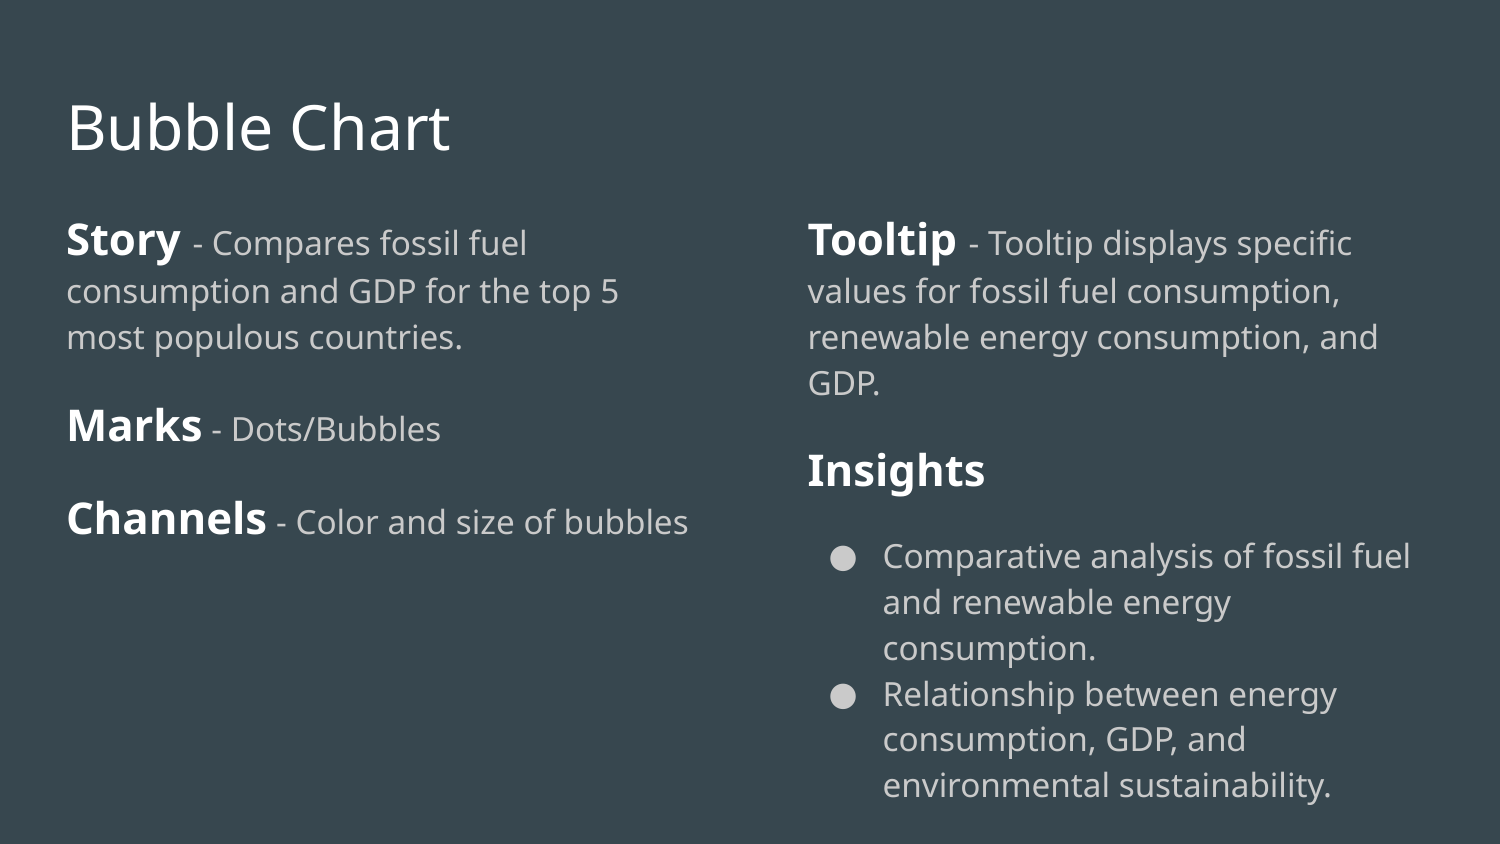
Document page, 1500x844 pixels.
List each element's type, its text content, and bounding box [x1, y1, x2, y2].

list Story - Compares fossil fuel consumption and GDP for the top 5 most populous countries. Marks - Dots/Bubbles Channels - Color and size of bubbles [51, 189, 708, 750]
list Tooltip - Tooltip displays specific values for fossil fuel consumption, renewable energy consumption, and GDP. Insights Comparative analysis of fossil fuel and renewable energy consumption. Relationship between energy consumption, GDP, and environmental sustainability. [792, 189, 1449, 750]
title Bubble Chart [51, 72, 1449, 167]
